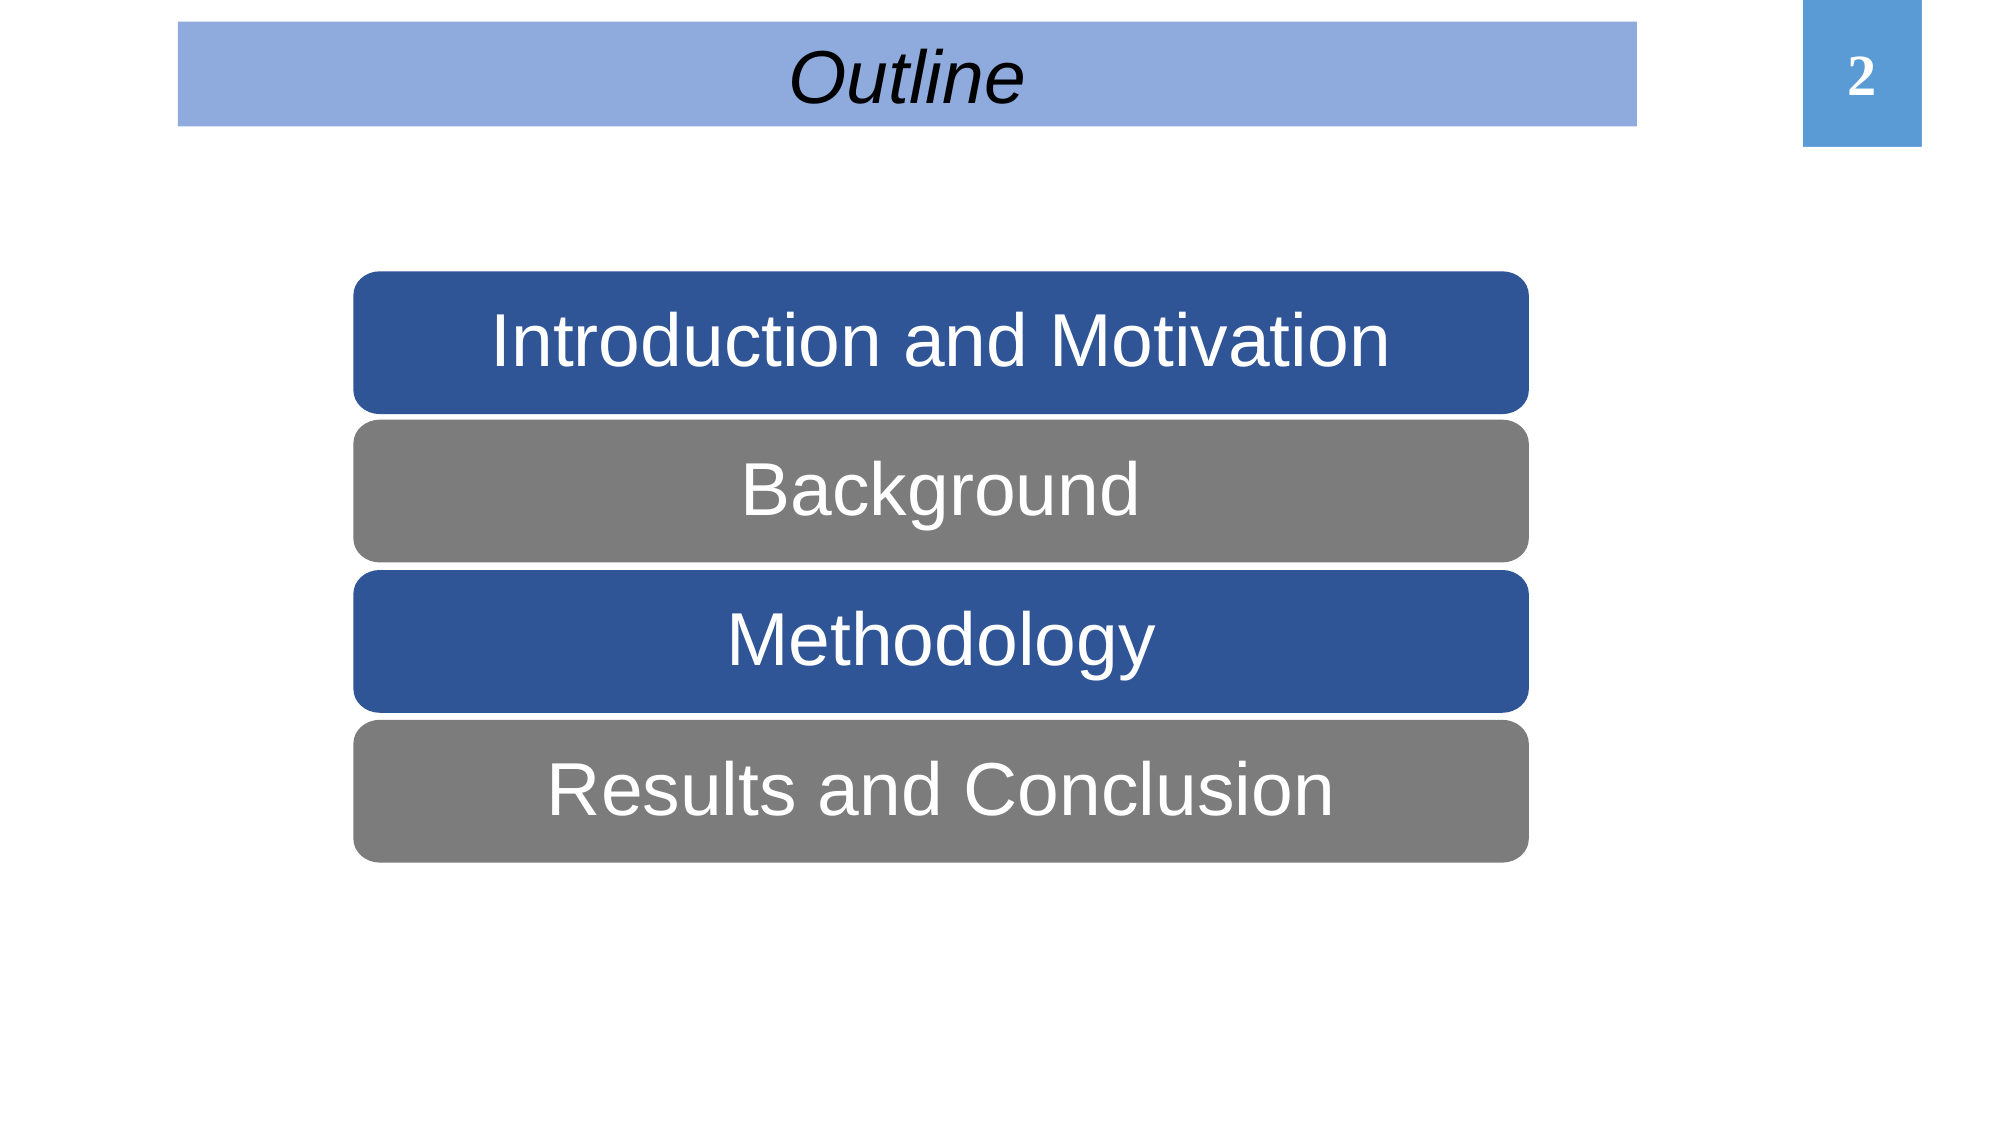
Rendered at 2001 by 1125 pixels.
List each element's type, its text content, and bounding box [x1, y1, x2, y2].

text_box Methodology [353, 570, 1529, 713]
text_box Background [353, 419, 1529, 563]
text_box Introduction and Motivation [353, 271, 1529, 415]
text_box Outline [177, 21, 1637, 127]
text_box Results and Conclusion [353, 719, 1529, 863]
